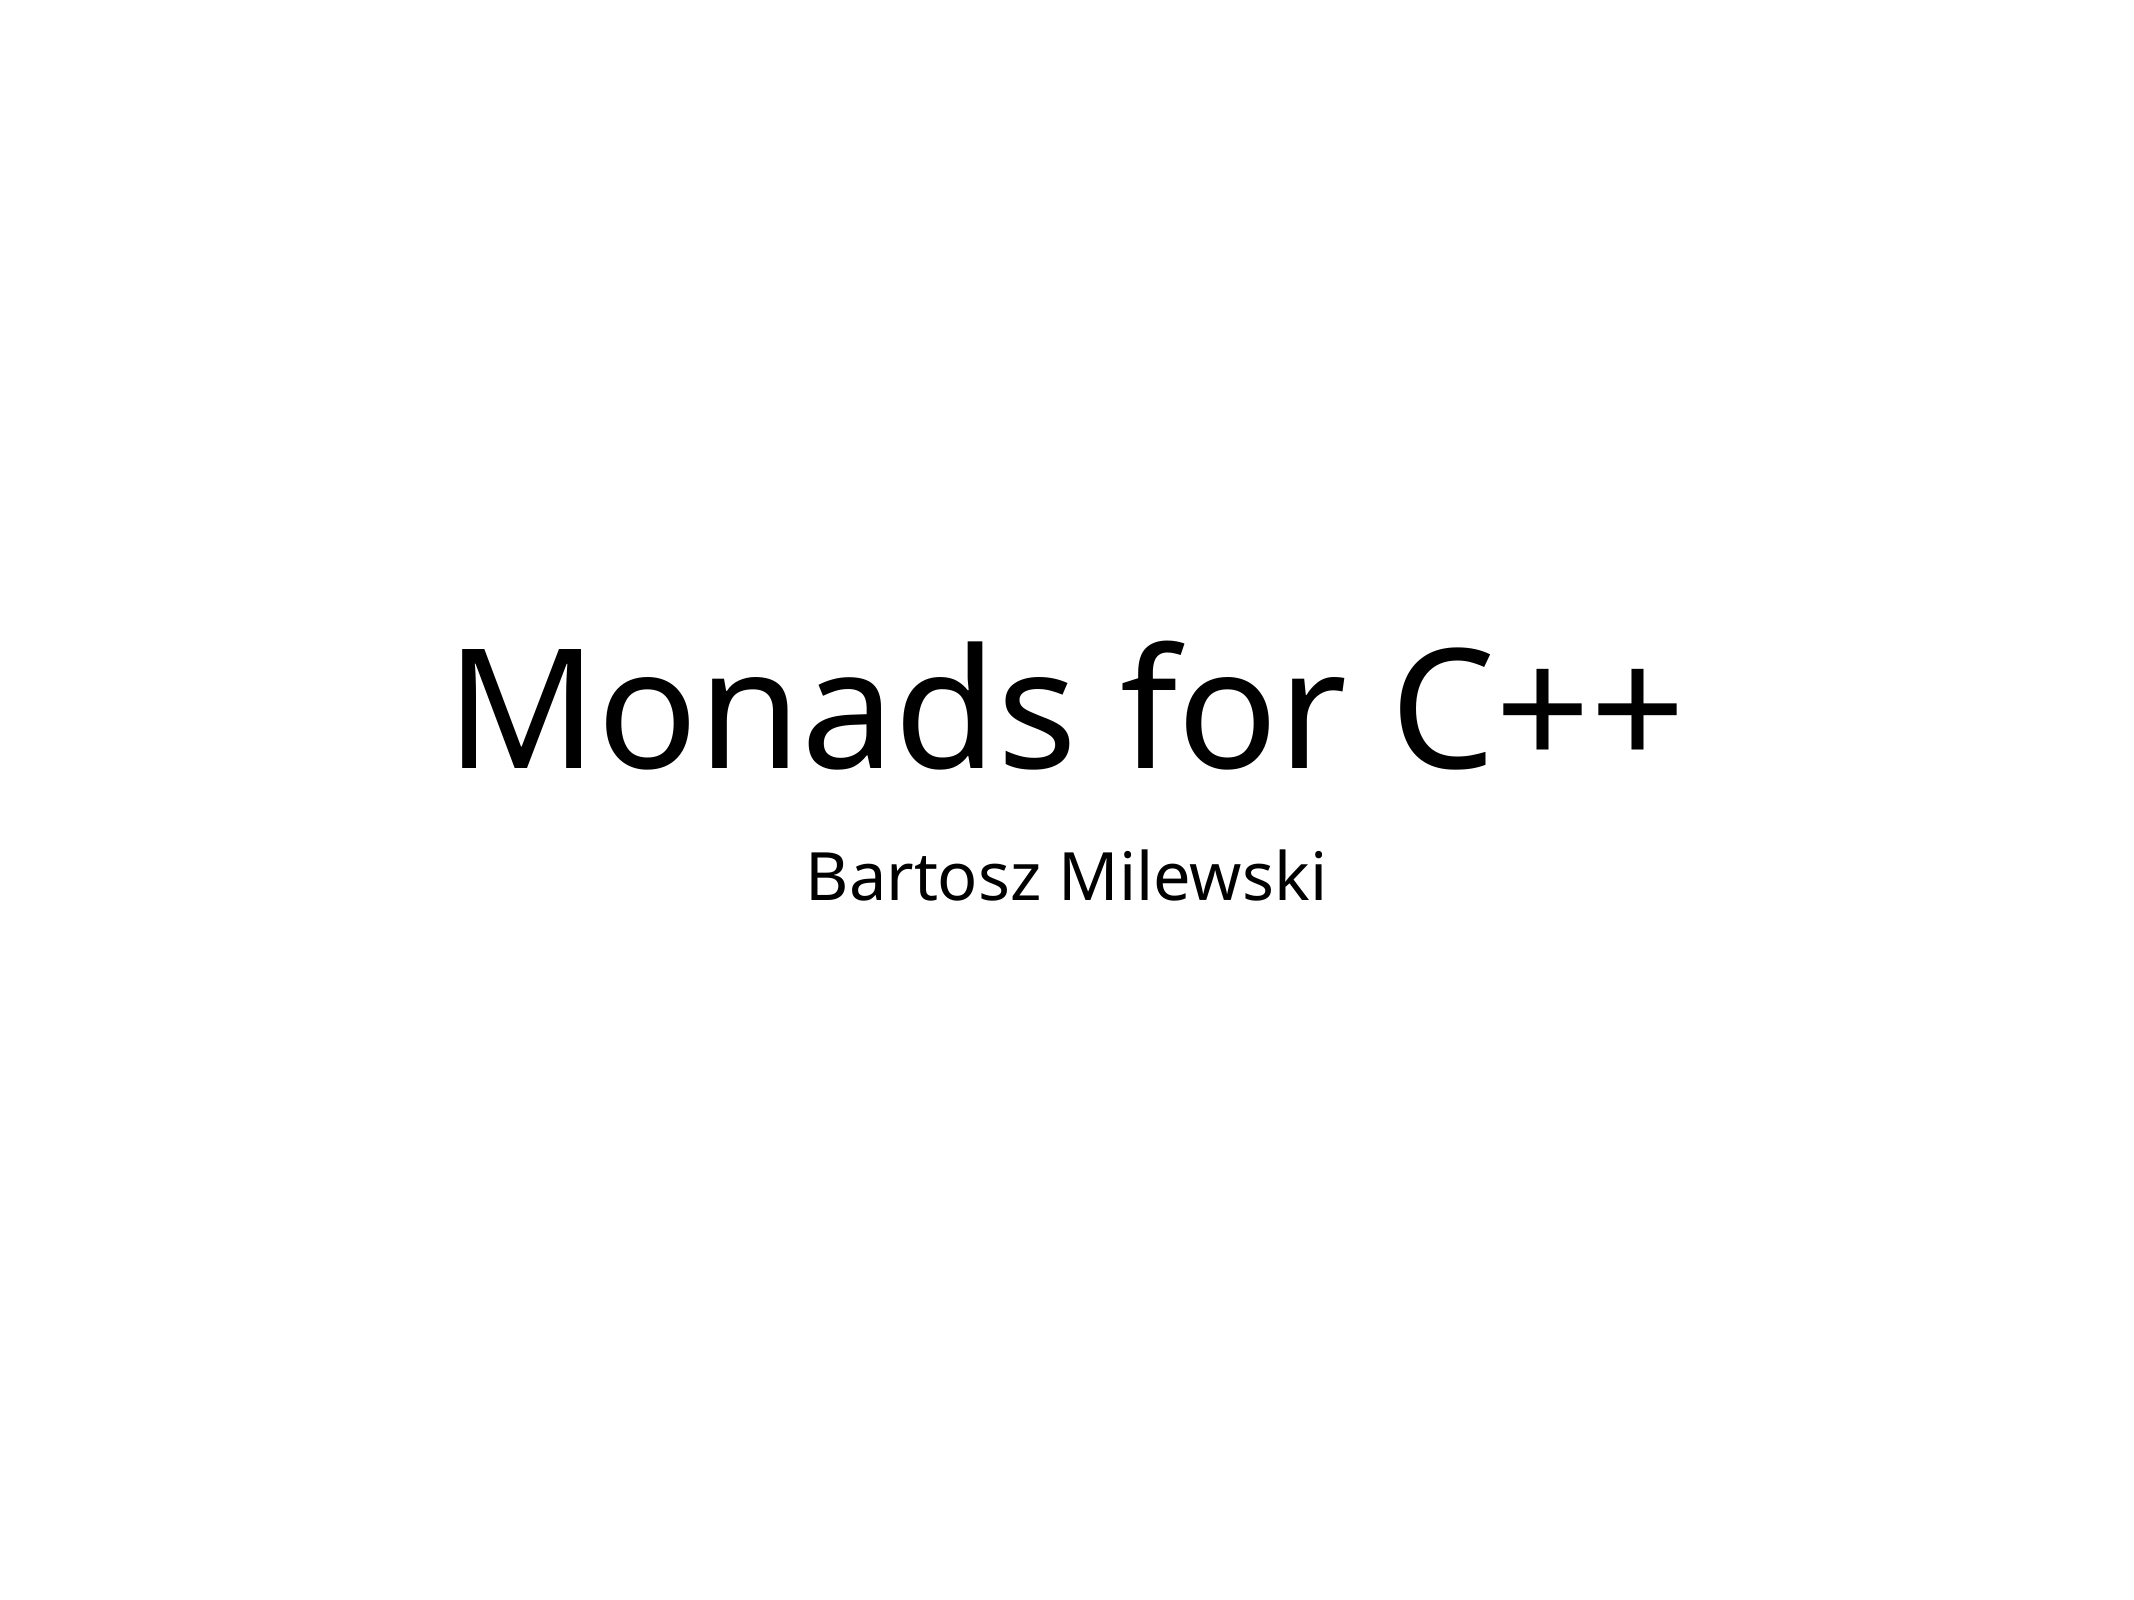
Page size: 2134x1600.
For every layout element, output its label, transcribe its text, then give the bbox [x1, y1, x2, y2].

subtitle Bartosz Milewski [207, 824, 1926, 1011]
title Monads for C++ [207, 268, 1926, 811]
